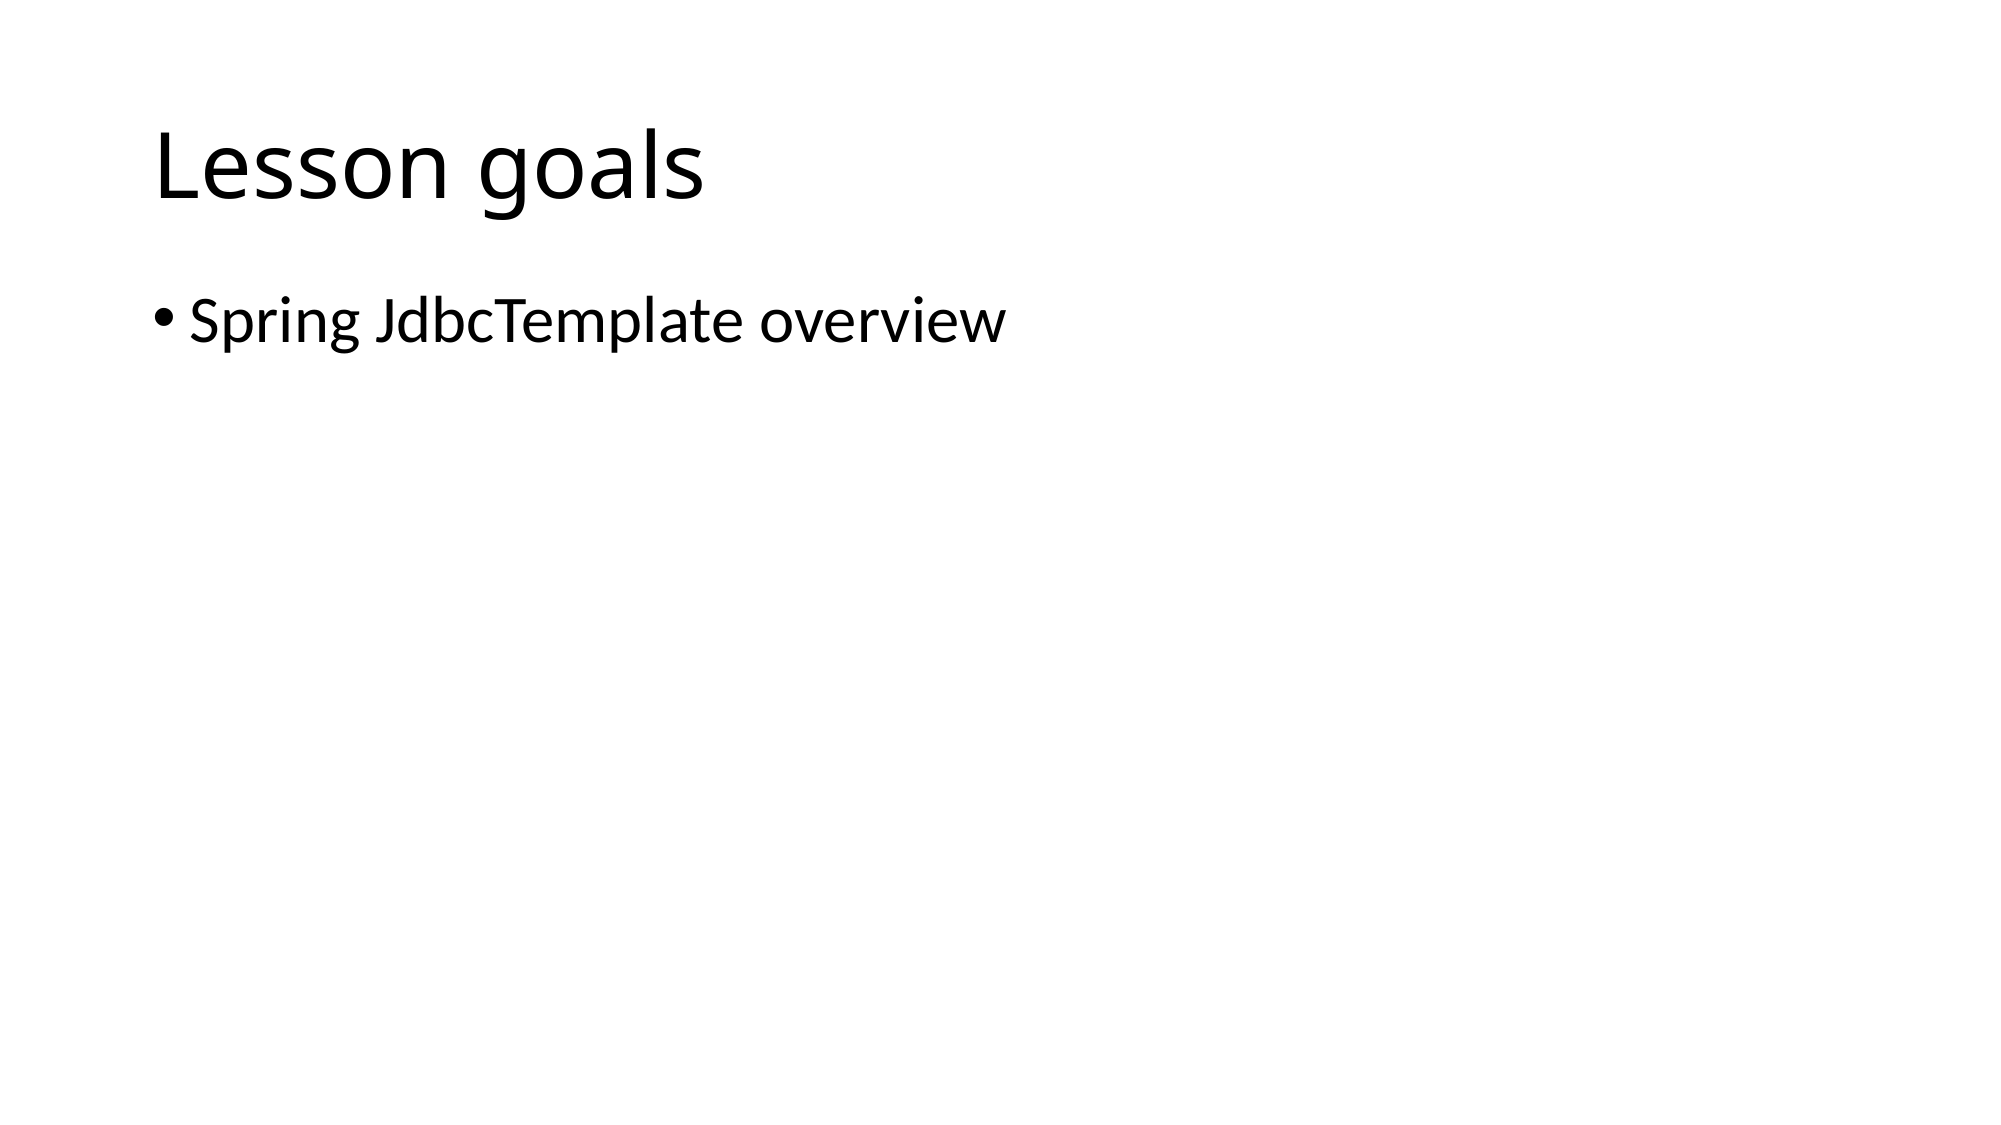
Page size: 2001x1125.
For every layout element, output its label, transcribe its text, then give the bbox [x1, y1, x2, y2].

list Spring JdbcTemplate overview [137, 277, 1863, 992]
title Lesson goals [137, 59, 1863, 277]
